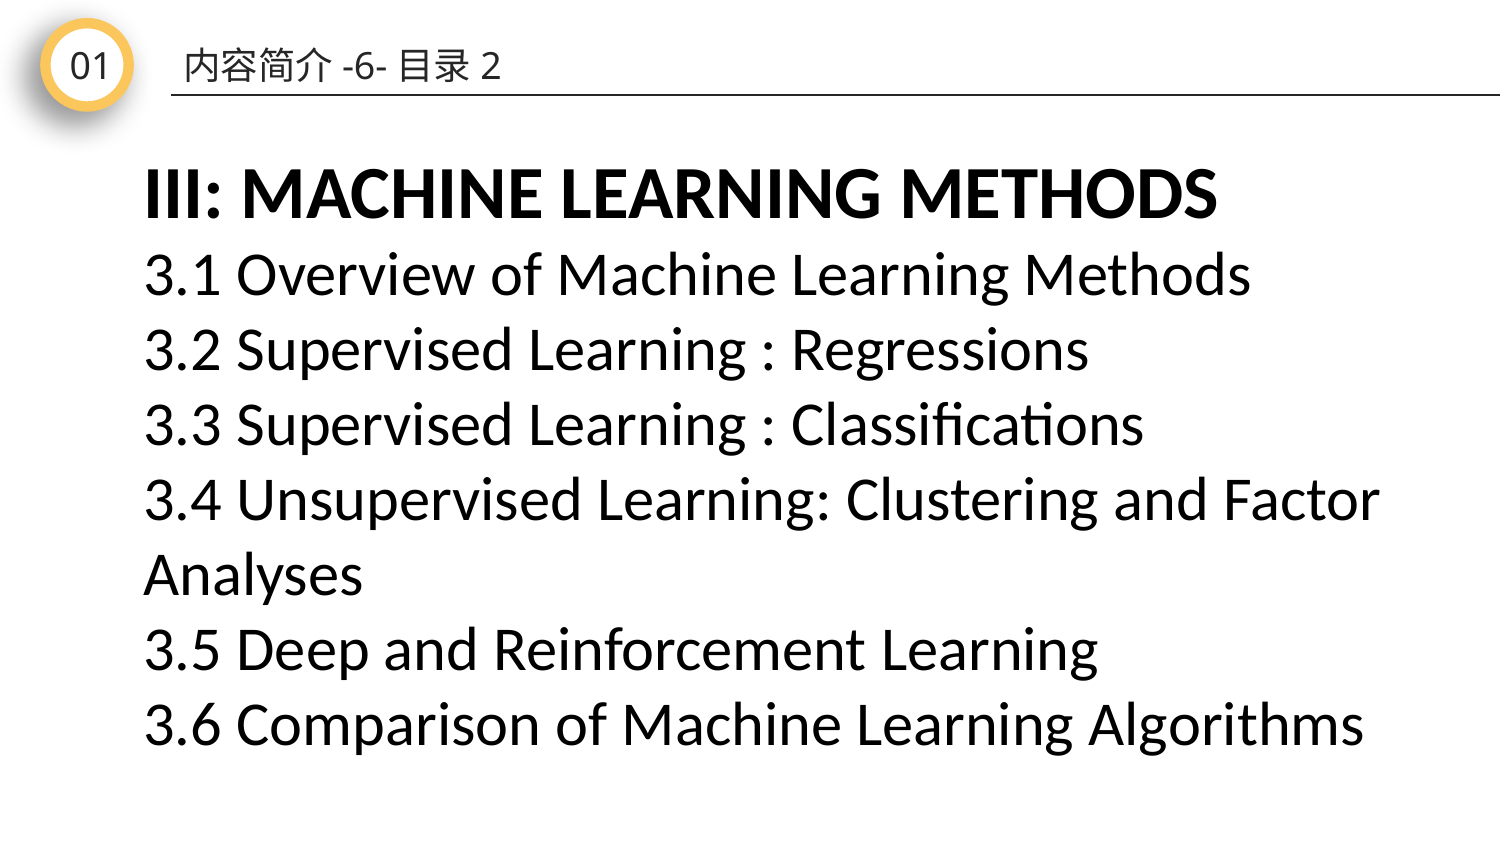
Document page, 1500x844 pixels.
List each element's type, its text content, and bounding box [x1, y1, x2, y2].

text_box III: MACHINE LEARNING METHODS 3.1 Overview of Machine Learning Methods 3.2 Supervised Learning : Regressions 3.3 Supervised Learning : Classifications 3.4 Unsupervised Learning: Clustering and Factor Analyses 3.5 Deep and Reinforcement Learning 3.6 Comparison of Machine Learning Algorithms [128, 136, 1400, 766]
text_box 内容简介-6-目录2 [168, 34, 517, 95]
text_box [45, 22, 129, 107]
